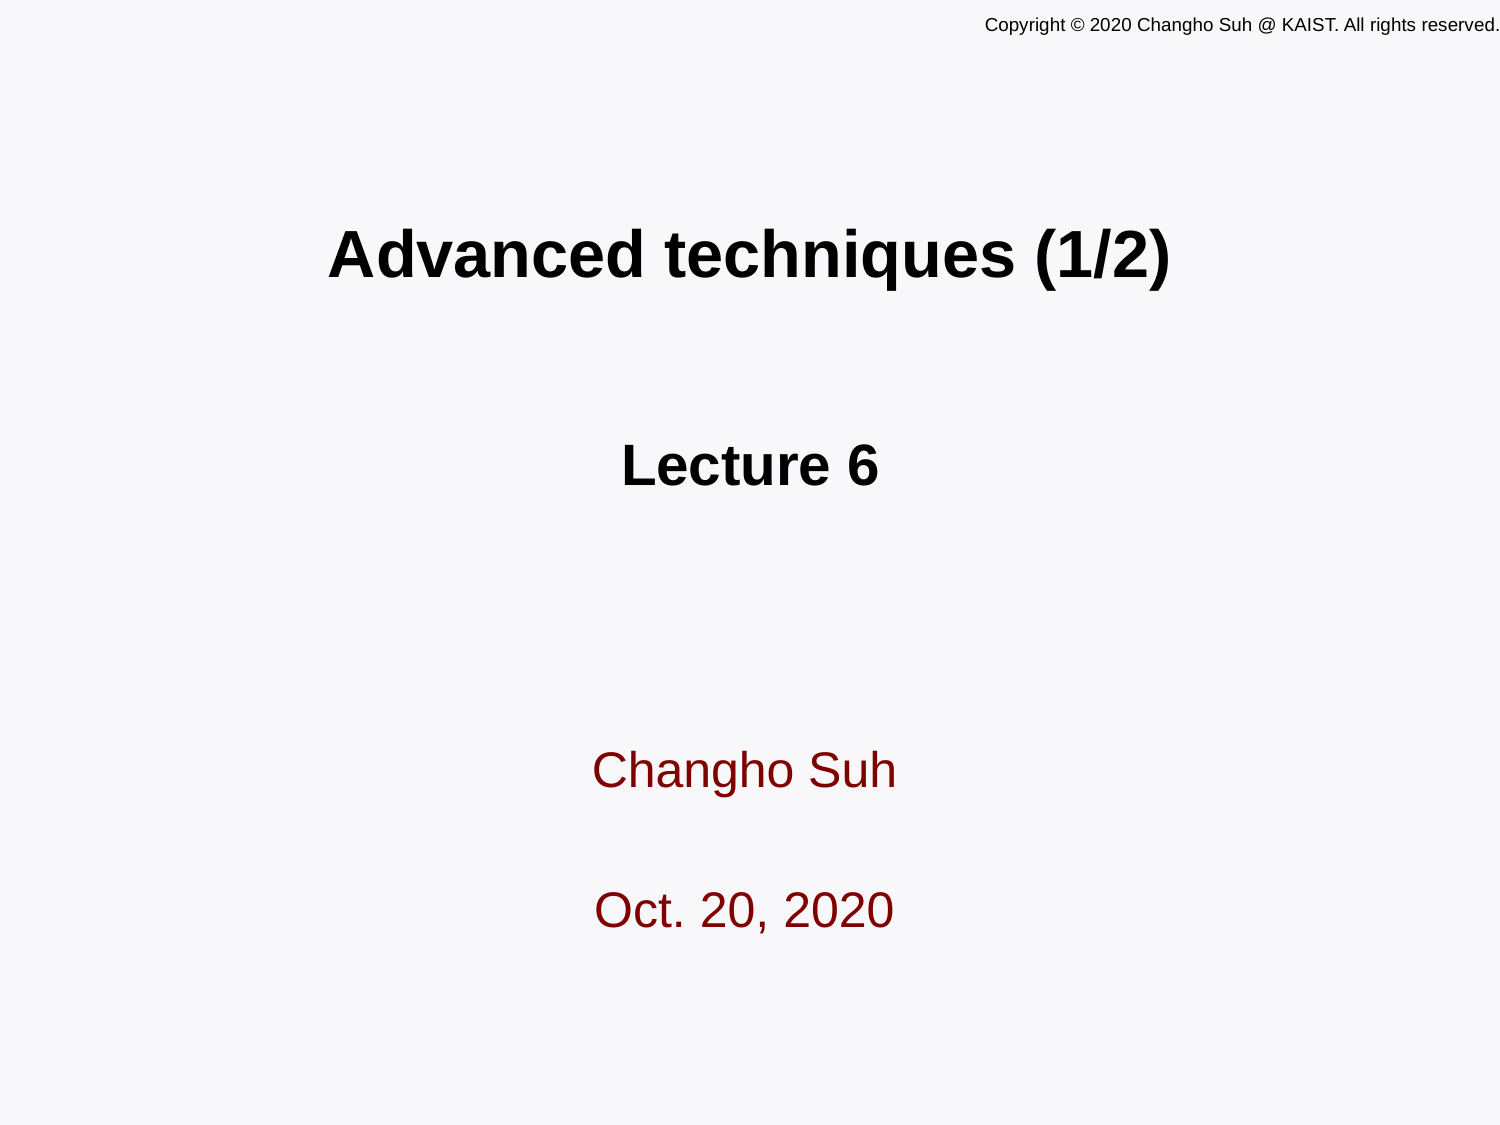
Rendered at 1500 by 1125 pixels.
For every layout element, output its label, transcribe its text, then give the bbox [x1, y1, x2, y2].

text_box Changho Suh Oct. 20, 2020 [112, 730, 1377, 1010]
text_box Advanced techniques (1/2) [24, 113, 1475, 389]
text_box Lecture 6 [222, 419, 1279, 507]
